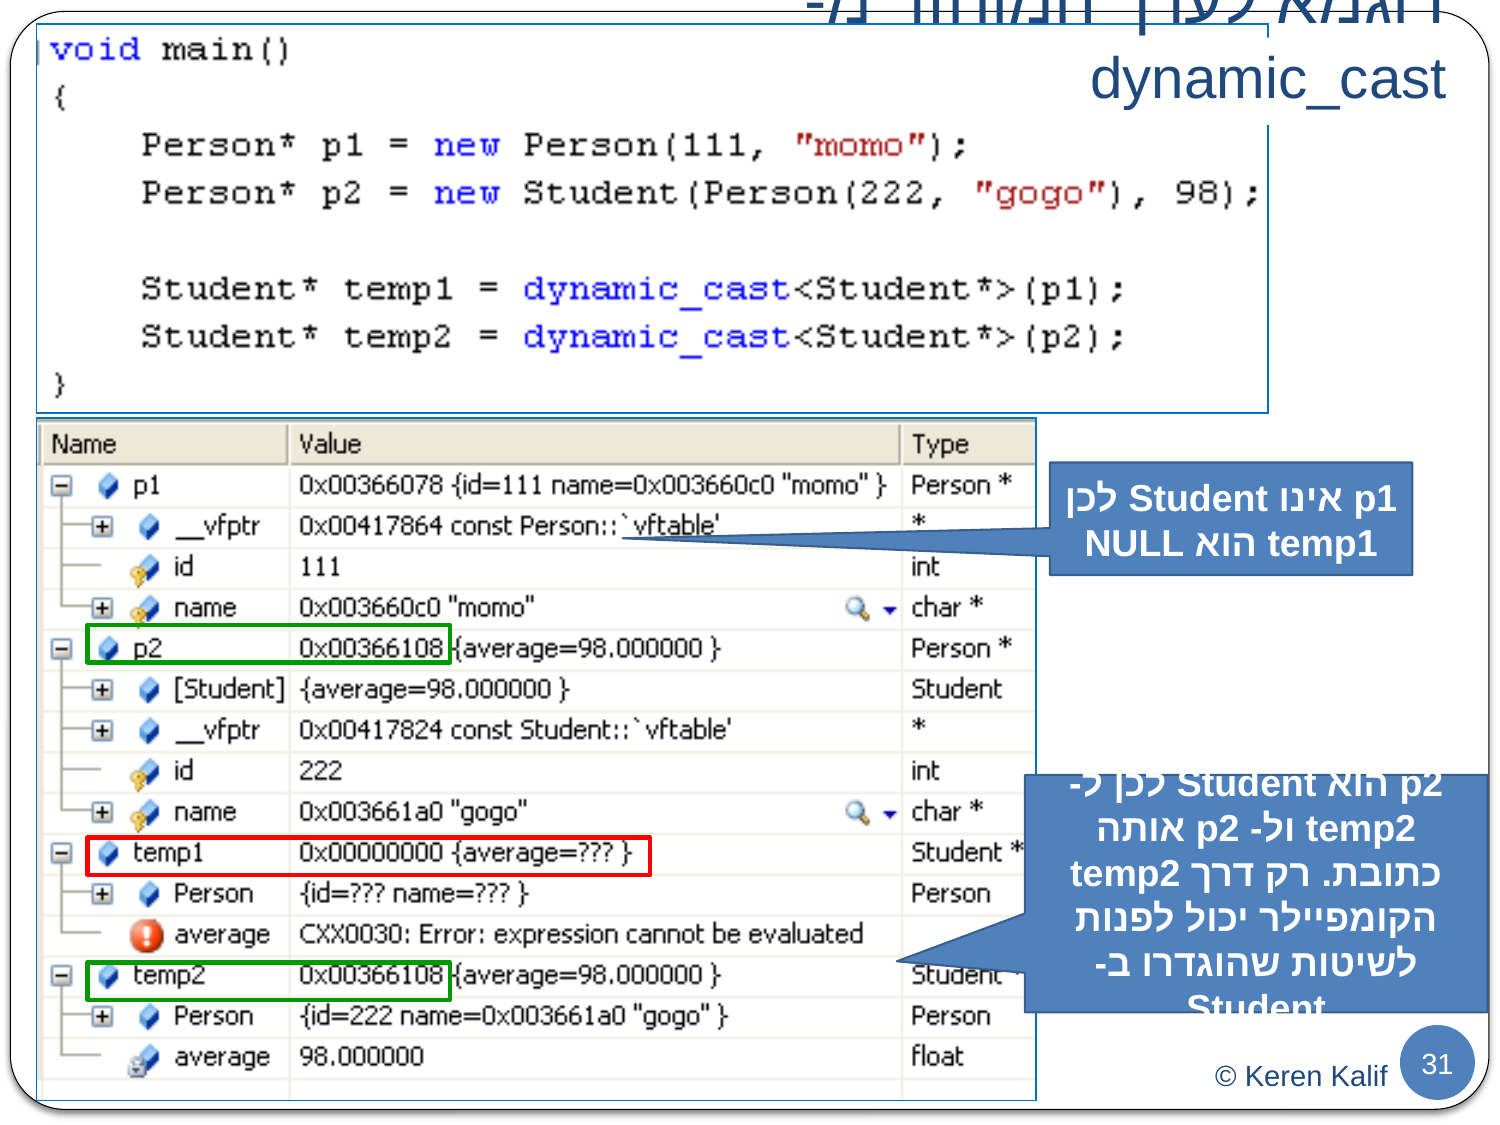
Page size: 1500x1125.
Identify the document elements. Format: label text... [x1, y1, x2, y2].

picture [37, 24, 1268, 413]
footer © Keren Kalif [1200, 1037, 1500, 1113]
title דוגמא לערך המוחזר מ- dynamic_cast [1273, 37, 1463, 126]
text_box p1 אינו Student לכן temp1 הוא NULL [1040, 461, 1414, 577]
text_box p2 הוא Student לכן ל- temp2 ול- p2 אותה כתובת. רק דרך temp2 הקומפיילר יכול לפנות לשיטות שהוגדרו ב- Student [1040, 773, 1489, 1014]
picture [37, 418, 1036, 1101]
slide_number 31 [1399, 1024, 1475, 1100]
